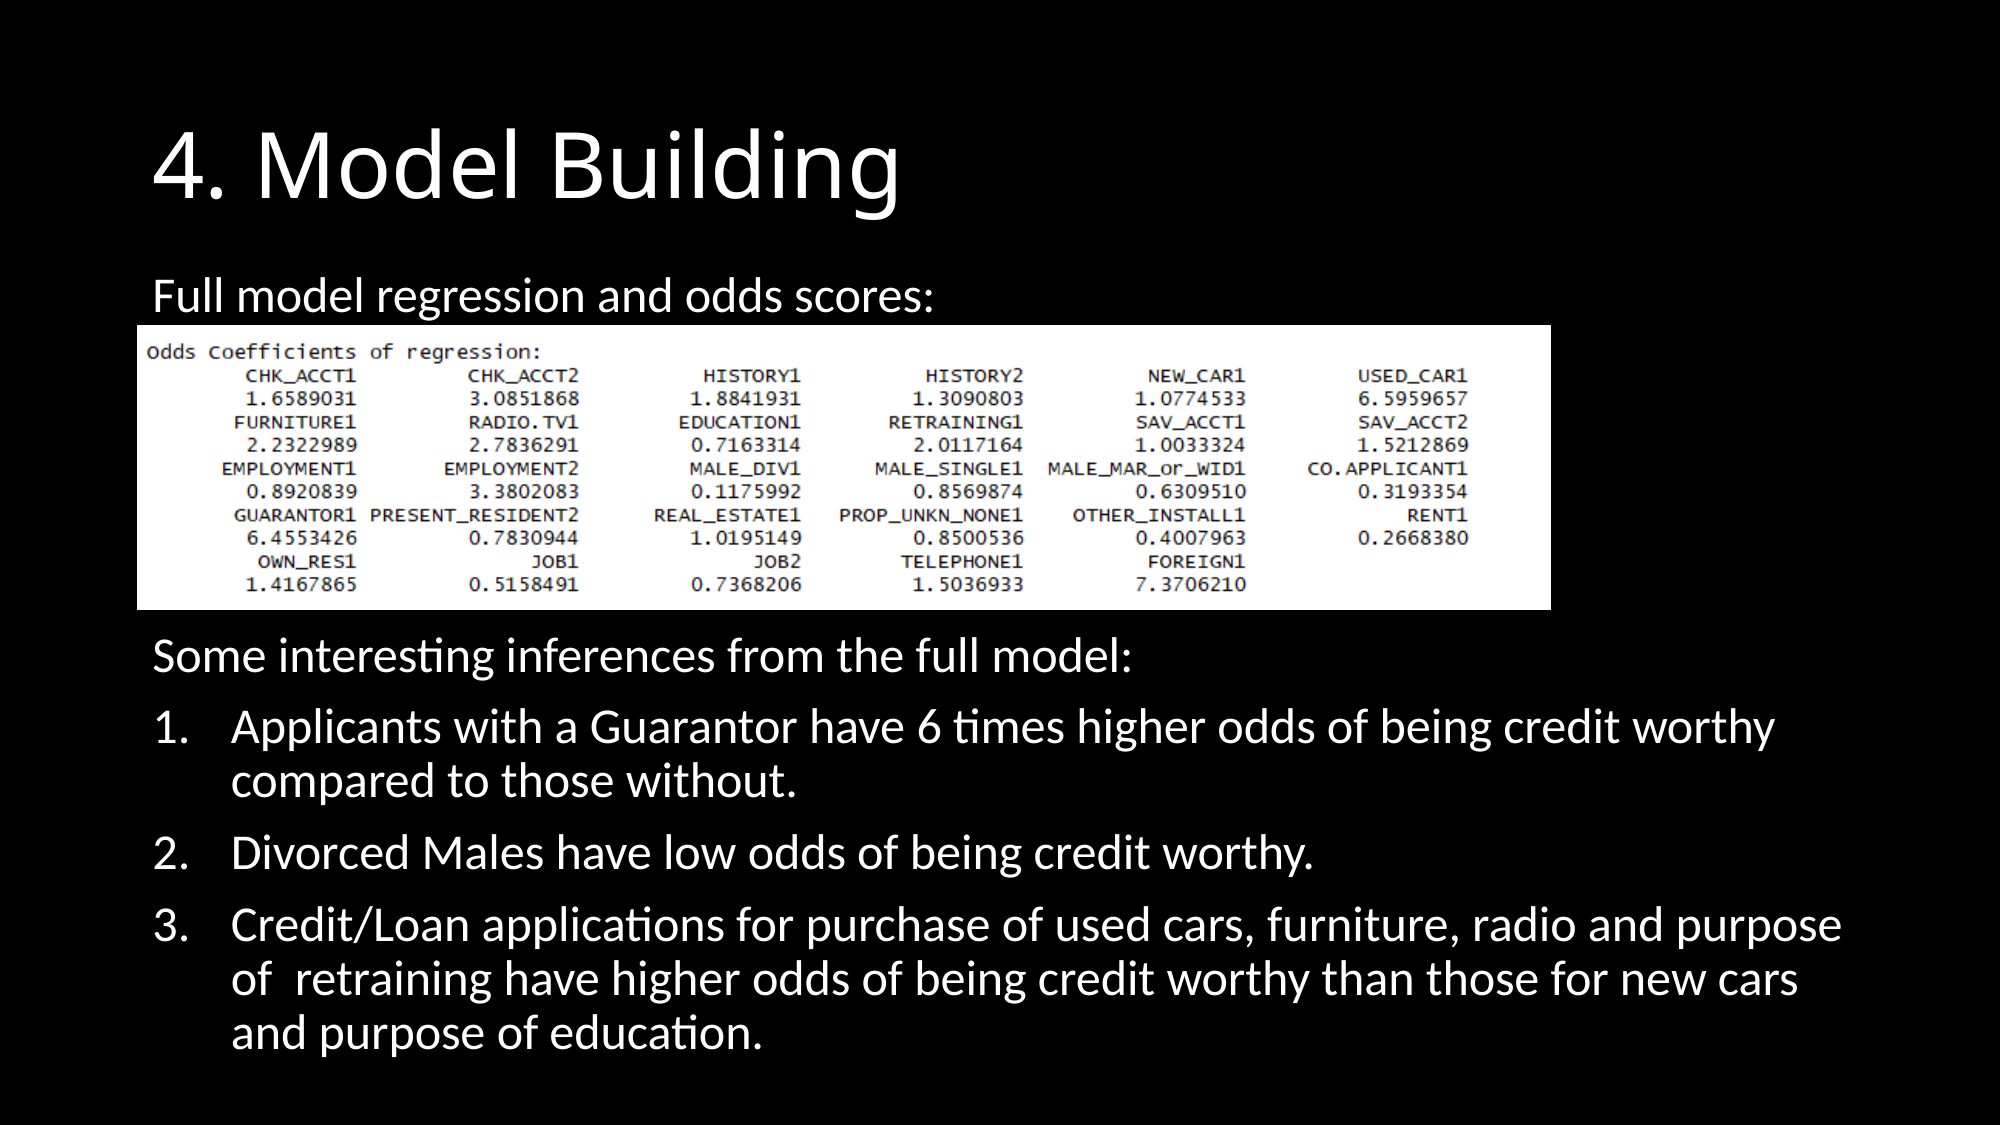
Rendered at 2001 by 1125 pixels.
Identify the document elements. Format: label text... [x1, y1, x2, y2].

picture [137, 325, 1551, 610]
list Full model regression and odds scores: Some interesting inferences from the full model: Applicants with a Guarantor have 6 times higher odds of being credit worthy compared to those without. Divorced Males have low odds of being credit worthy. Credit/Loan applications for purchase of used cars, furniture, radio and purpose of retraining have higher odds of being credit worthy than those for new cars and purpose of education. [137, 261, 1863, 1077]
title 4. Model Building [137, 59, 1863, 261]
